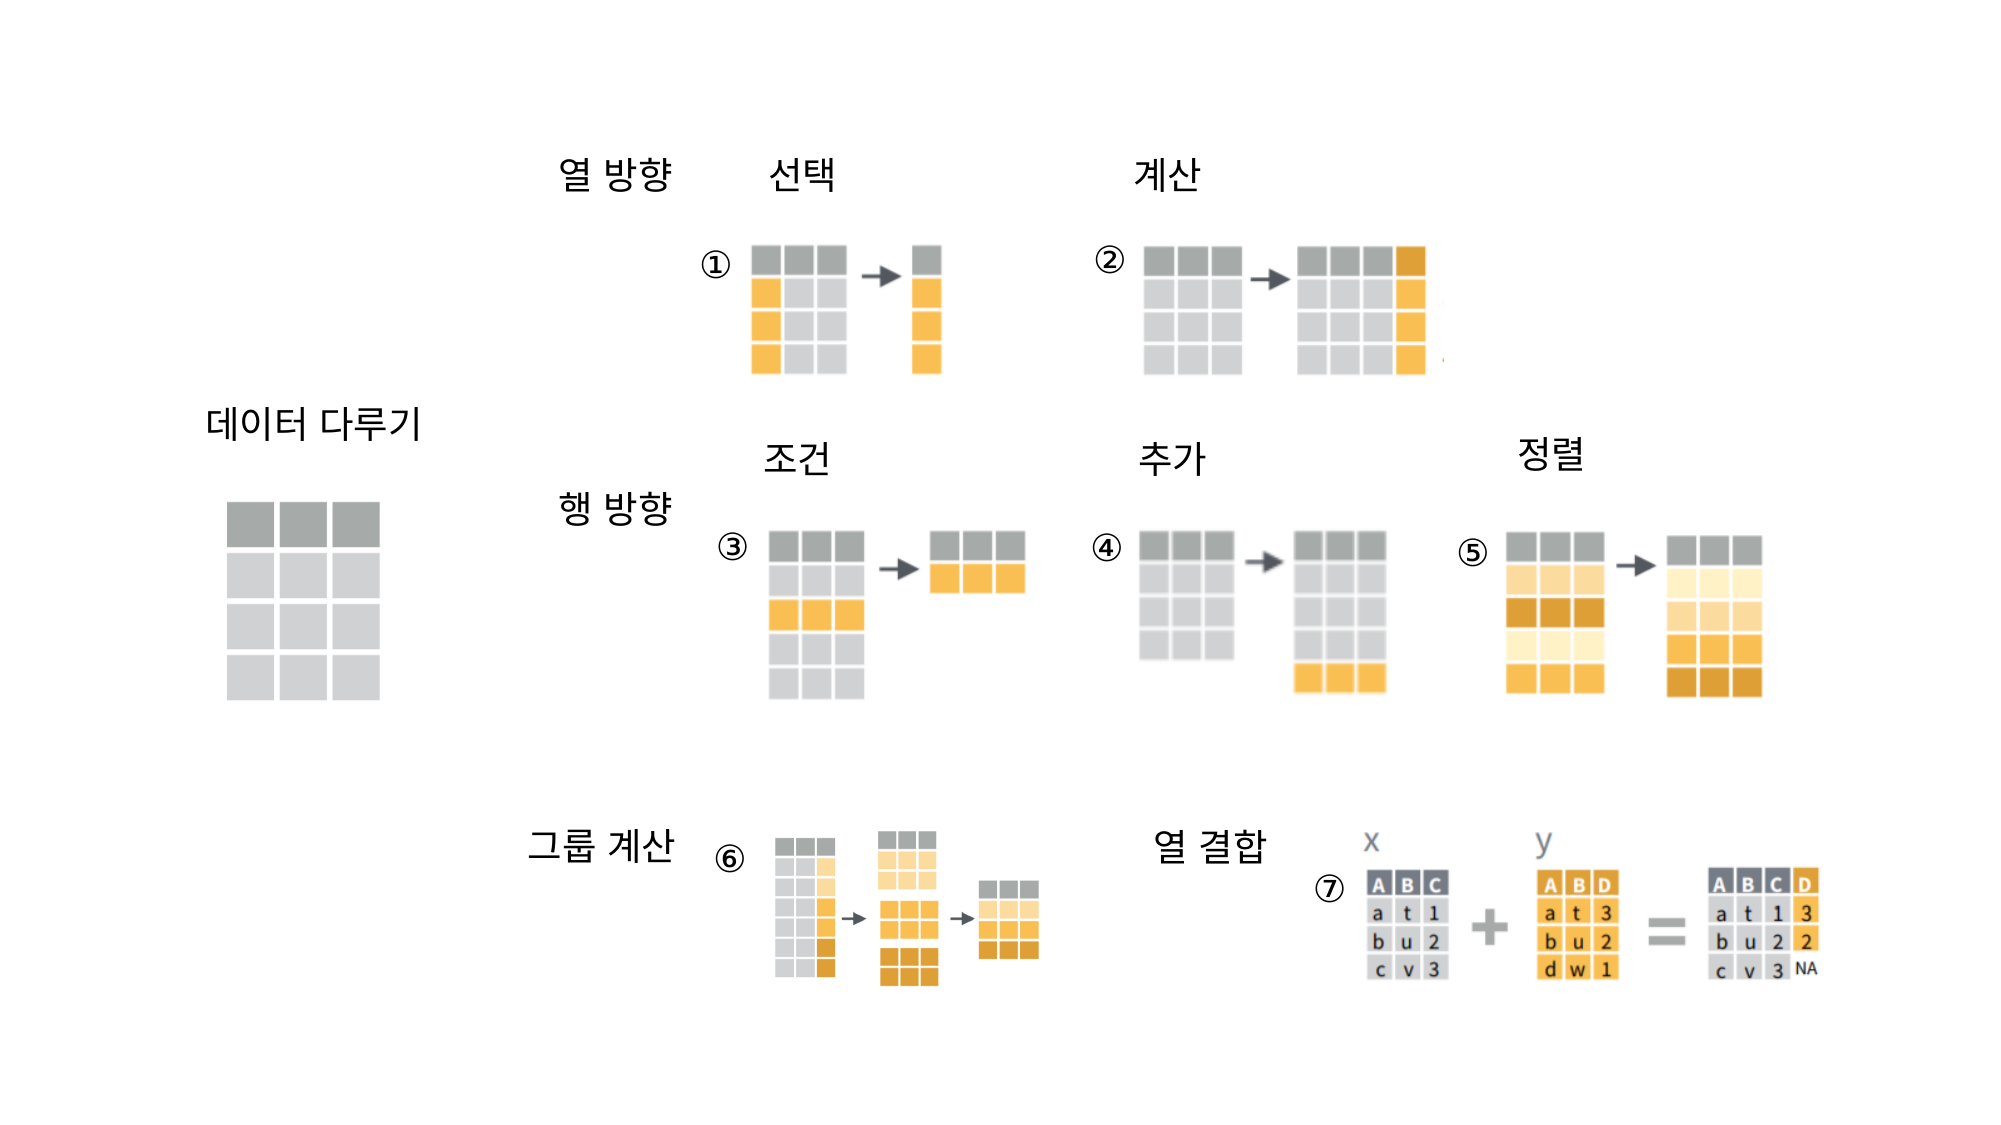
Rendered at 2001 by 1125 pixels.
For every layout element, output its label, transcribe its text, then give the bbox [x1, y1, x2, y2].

text_box ① [684, 233, 721, 293]
picture [1118, 221, 1444, 394]
picture [212, 484, 395, 717]
text_box ④ [1075, 516, 1123, 577]
text_box 행 방향 [544, 478, 688, 539]
picture [1485, 509, 1784, 735]
text_box 데이터 다루기 [190, 393, 438, 454]
text_box 계산 [1118, 144, 1230, 205]
text_box 조건 [748, 428, 848, 484]
text_box [91, 67, 1939, 1084]
picture [721, 221, 981, 402]
text_box ⑥ [698, 827, 762, 888]
text_box 정렬 [1502, 423, 1609, 484]
text_box ⑤ [1441, 521, 1485, 582]
picture [1339, 816, 1633, 1001]
text_box 열 방향 [544, 144, 688, 205]
text_box 선택 [753, 144, 853, 205]
picture [1636, 897, 1694, 961]
text_box ② [1078, 228, 1118, 289]
picture [1123, 514, 1408, 719]
picture [1695, 854, 1836, 992]
text_box 열 결합 [1138, 816, 1283, 876]
picture [745, 484, 1046, 713]
text_box ⑦ [1298, 857, 1339, 918]
text_box ③ [700, 515, 745, 576]
picture [762, 809, 1058, 1003]
text_box 그룹 계산 [512, 815, 692, 876]
text_box 추가 [1123, 428, 1230, 489]
